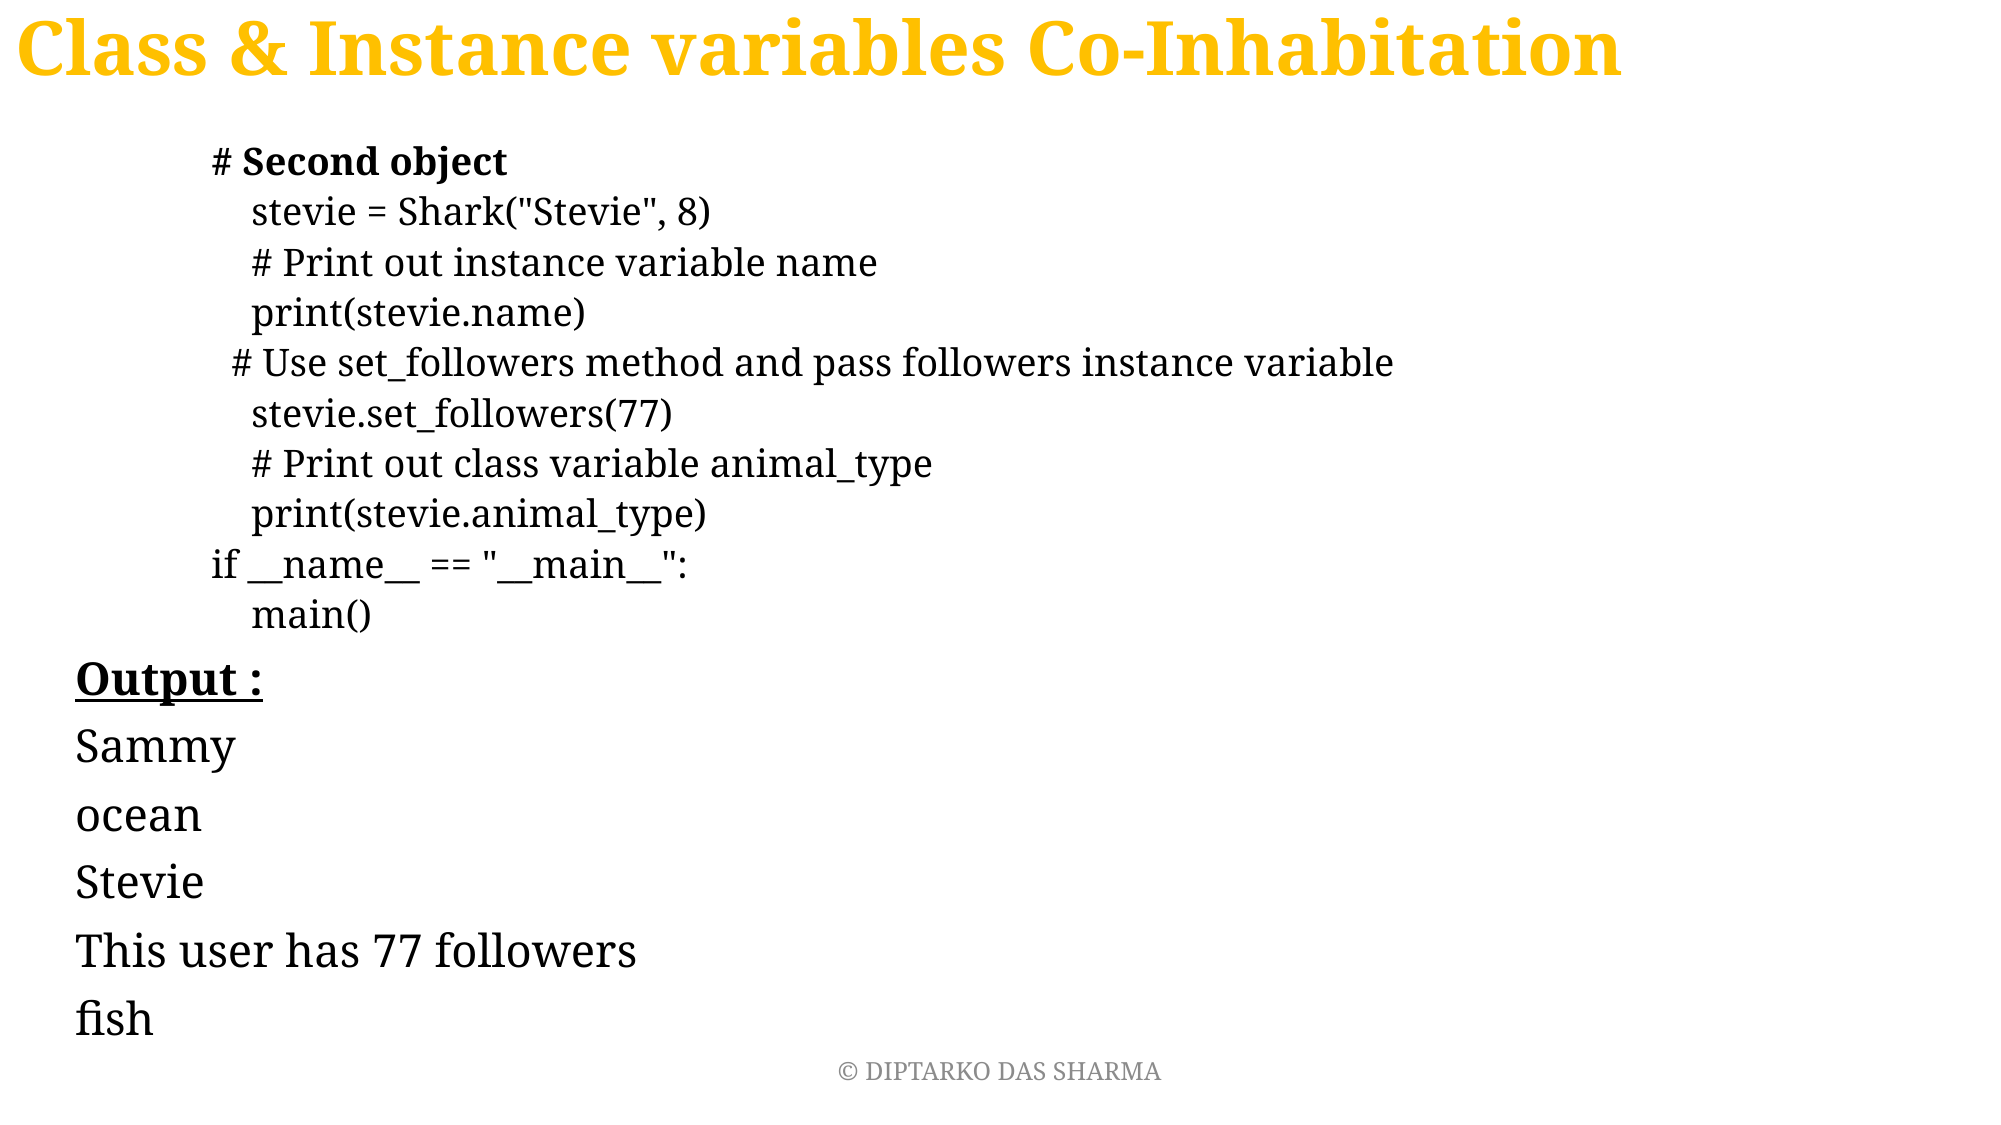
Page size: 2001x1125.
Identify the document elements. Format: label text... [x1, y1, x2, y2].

list # Second object stevie = Shark("Stevie", 8) # Print out instance variable name print(stevie.name) # Use set_followers method and pass followers instance variable stevie.set_followers(77) # Print out class variable animal_type print(stevie.animal_type) if __name__ == "__main__": main() Output : Sammy ocean Stevie This user has 77 followers fish [60, 135, 1943, 1062]
title Class & Instance variables Co-Inhabitation [0, 0, 1790, 102]
footer © DIPTARKO DAS SHARMA [662, 1042, 1338, 1103]
